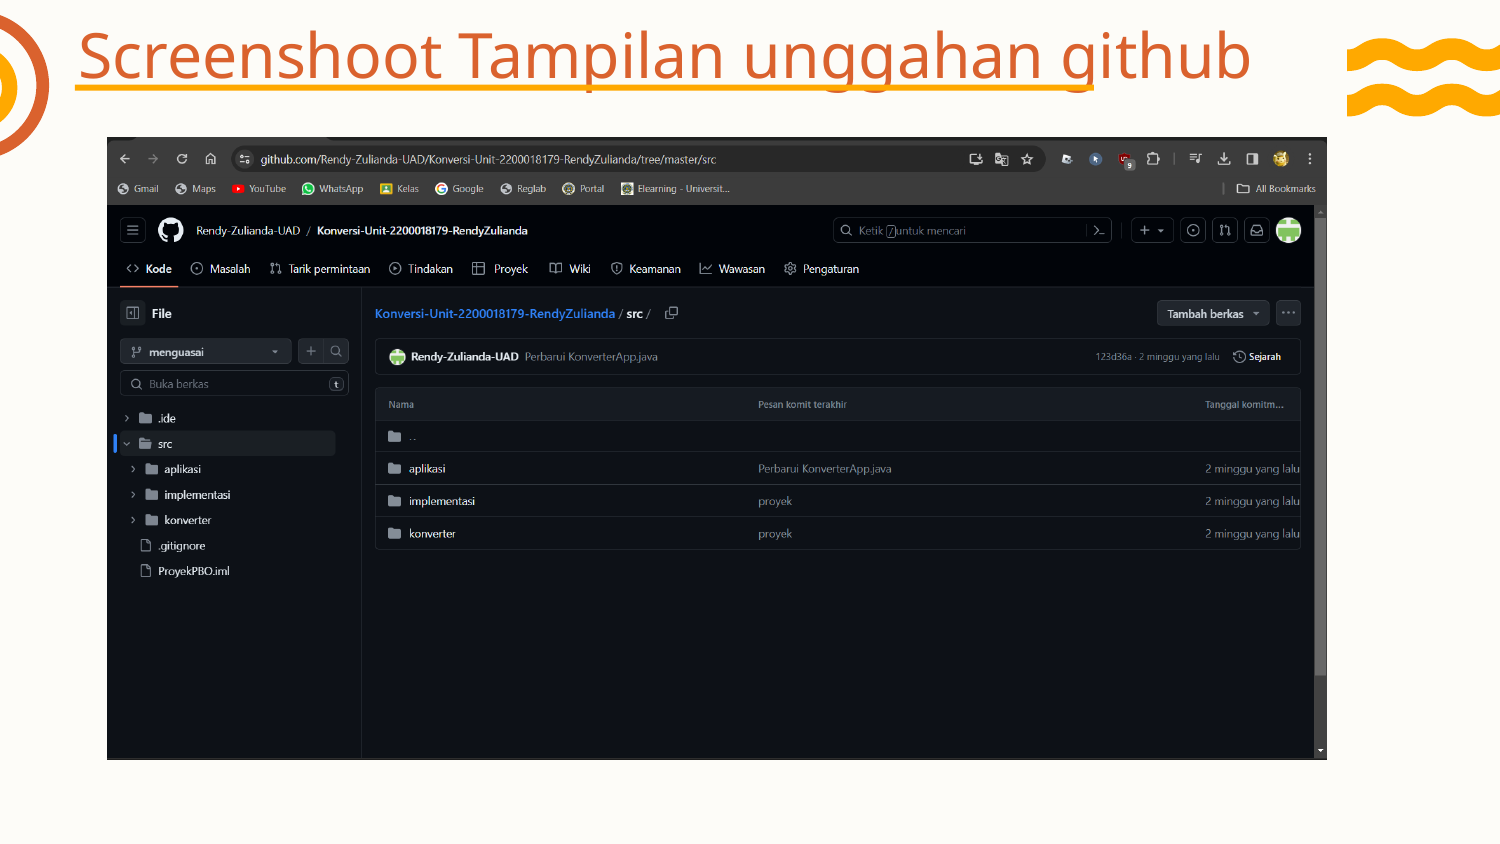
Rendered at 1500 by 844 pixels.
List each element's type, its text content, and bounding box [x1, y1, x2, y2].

picture [106, 136, 1328, 760]
title Screenshoot Tampilan unggahan github [63, 0, 1327, 85]
text_box [74, 84, 1094, 91]
